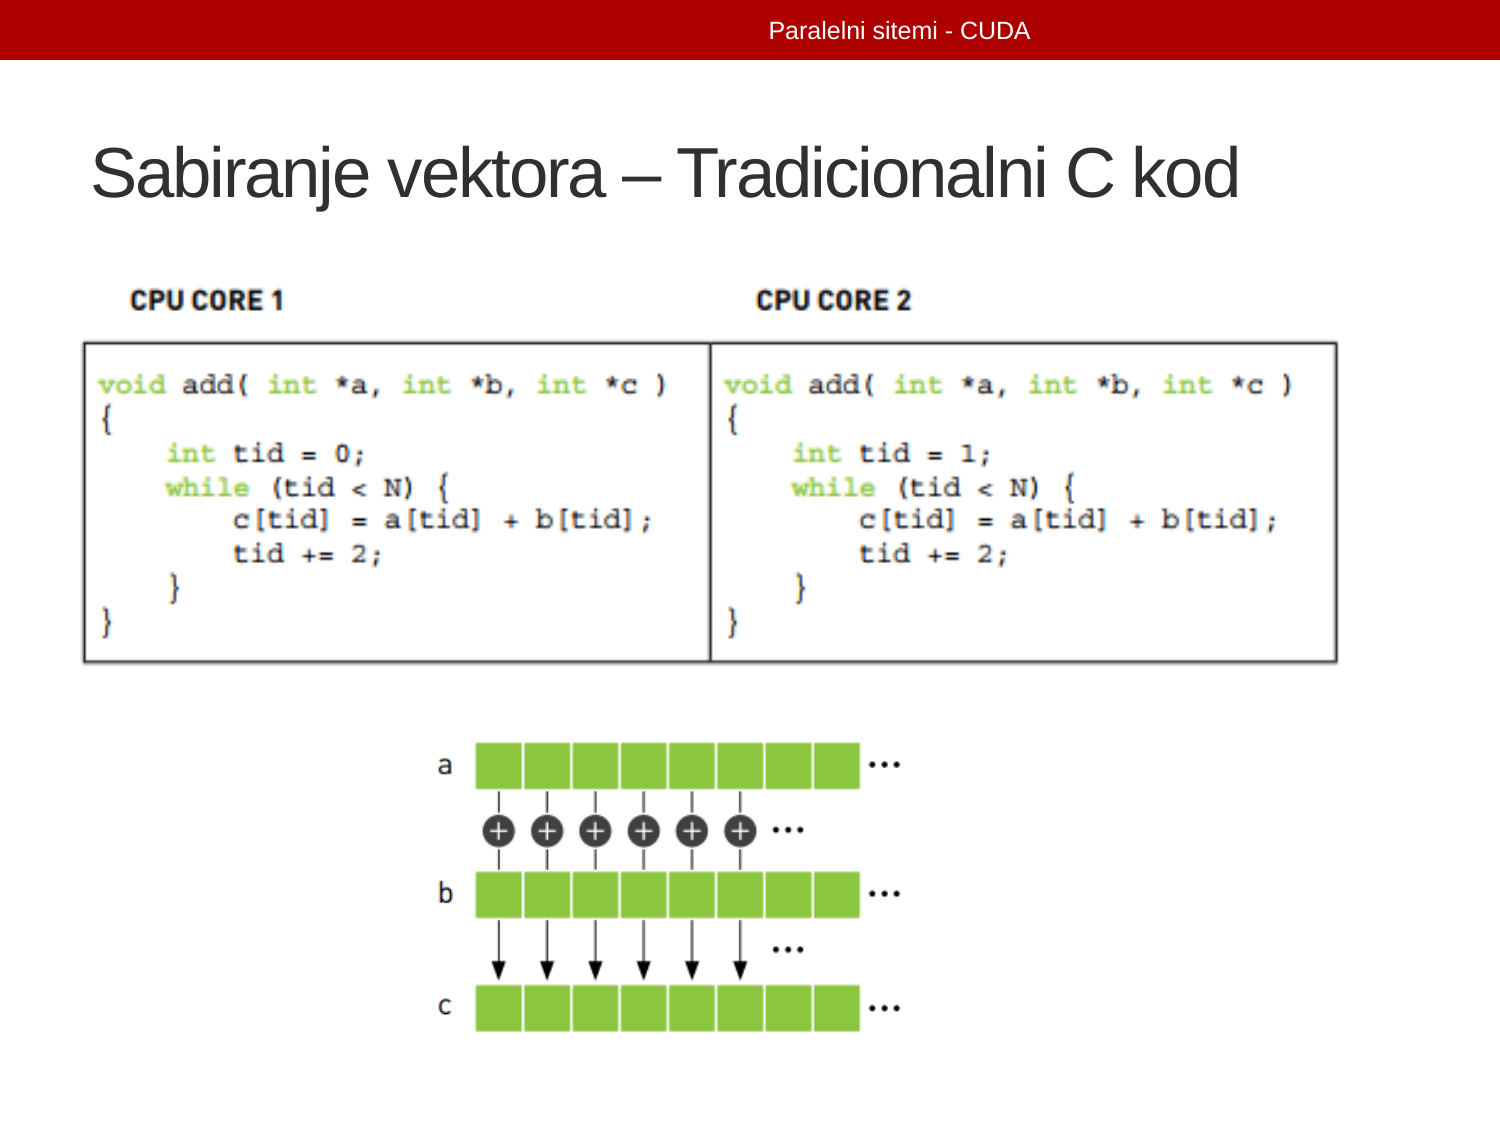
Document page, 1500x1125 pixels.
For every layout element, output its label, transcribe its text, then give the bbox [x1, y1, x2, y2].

footer Paralelni sitemi - CUDA [562, 3, 1238, 57]
title Sabiranje vektora – Tradicionalni C kod [75, 87, 1425, 250]
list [62, 262, 1363, 684]
picture [424, 724, 916, 1046]
